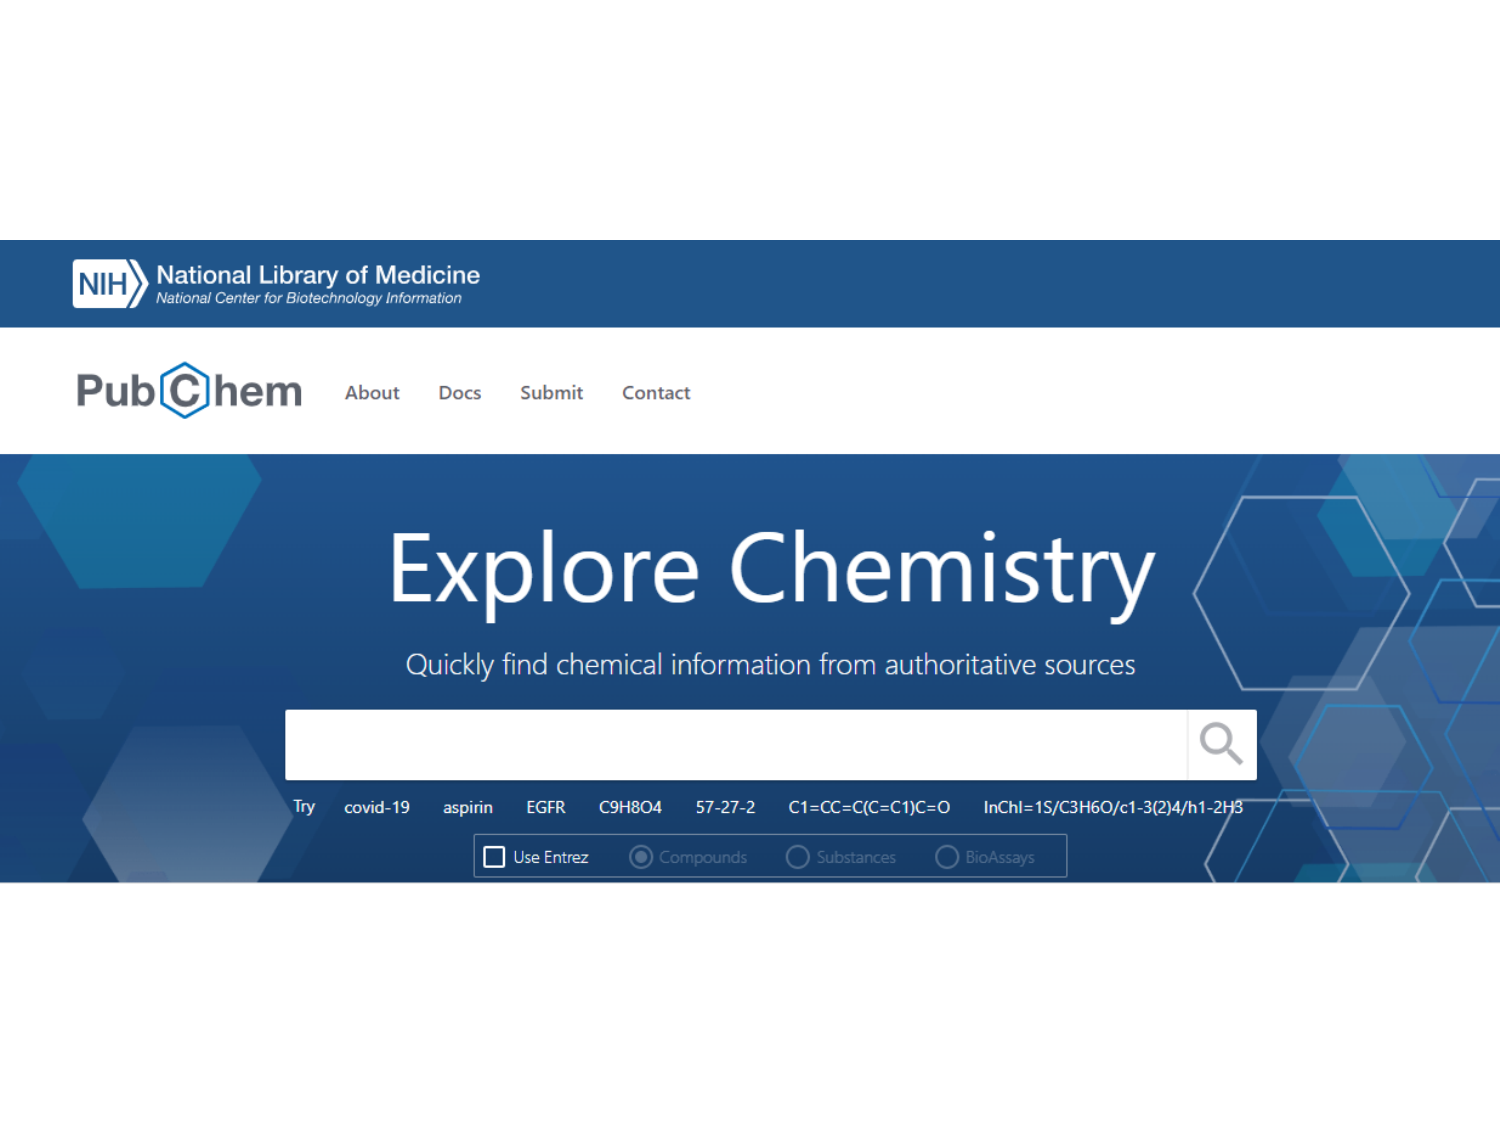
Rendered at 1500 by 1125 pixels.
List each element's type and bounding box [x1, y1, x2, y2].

picture [0, 240, 1500, 885]
